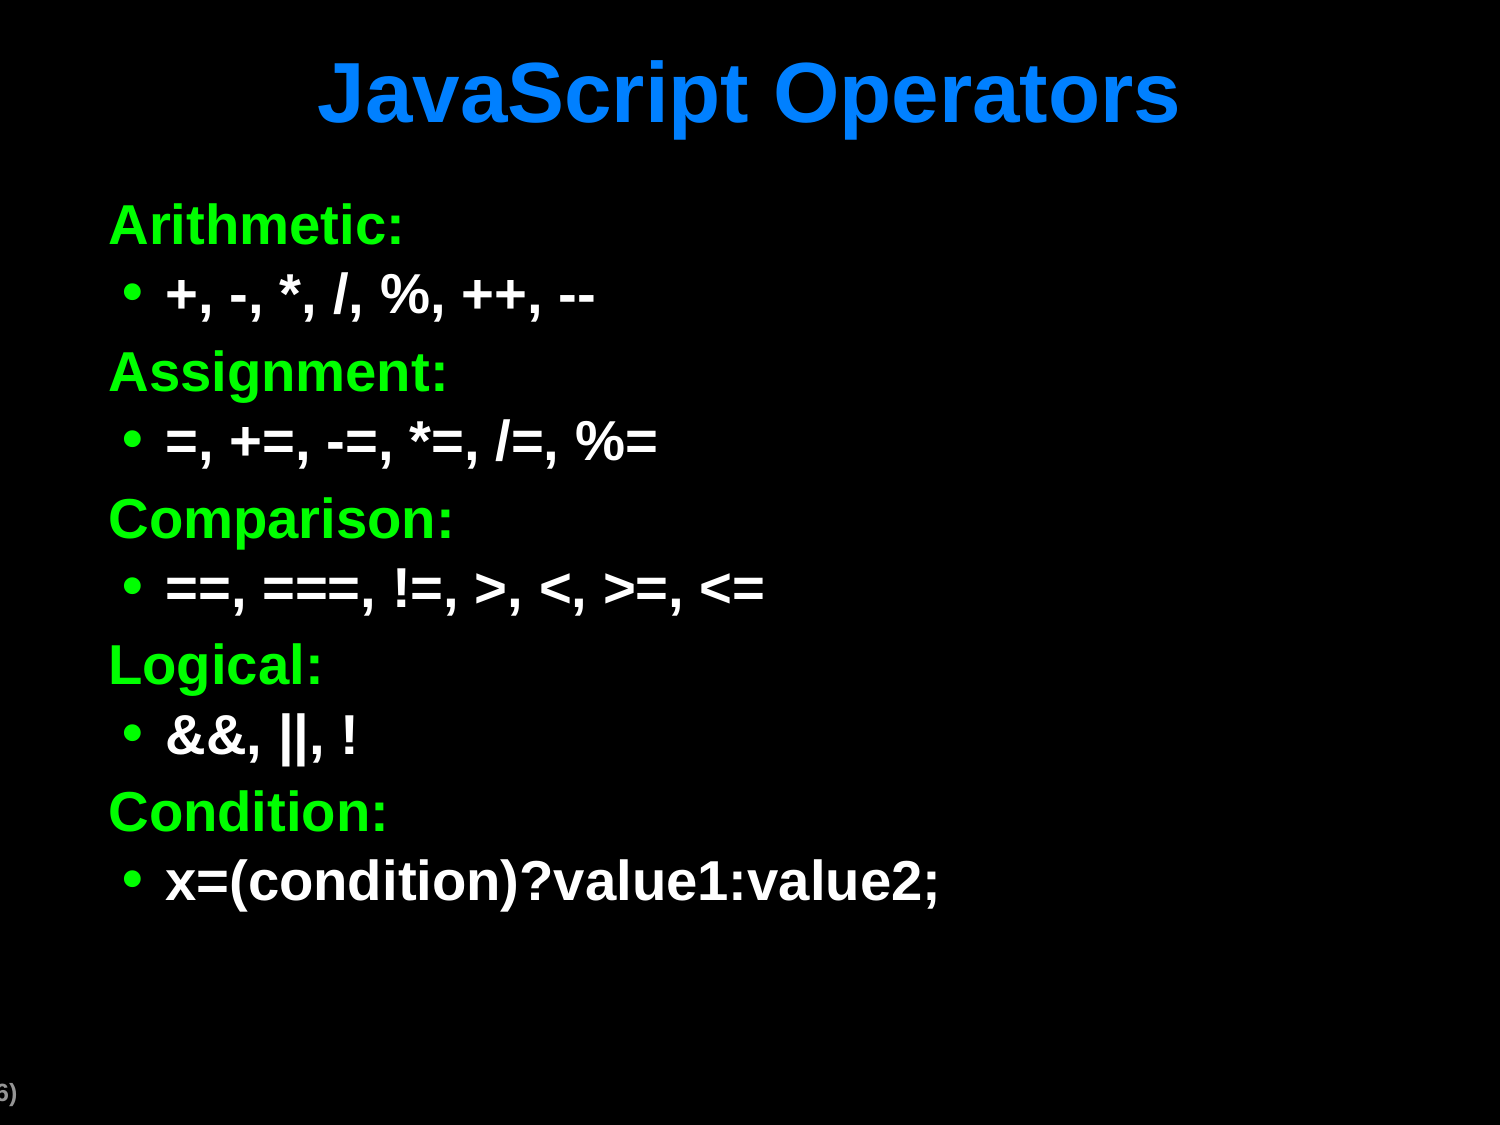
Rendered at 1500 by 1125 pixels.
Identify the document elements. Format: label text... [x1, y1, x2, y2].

list Arithmetic: +, -, *, /, %, ++, -- Assignment: =, +=, -=, *=, /=, %= Comparison: ==, ===, !=, >, <, >=, <= Logical: &&, ||, ! Condition: x=(condition)?value1:value2; [60, 185, 1452, 1037]
title JavaScript Operators [0, 24, 1500, 166]
